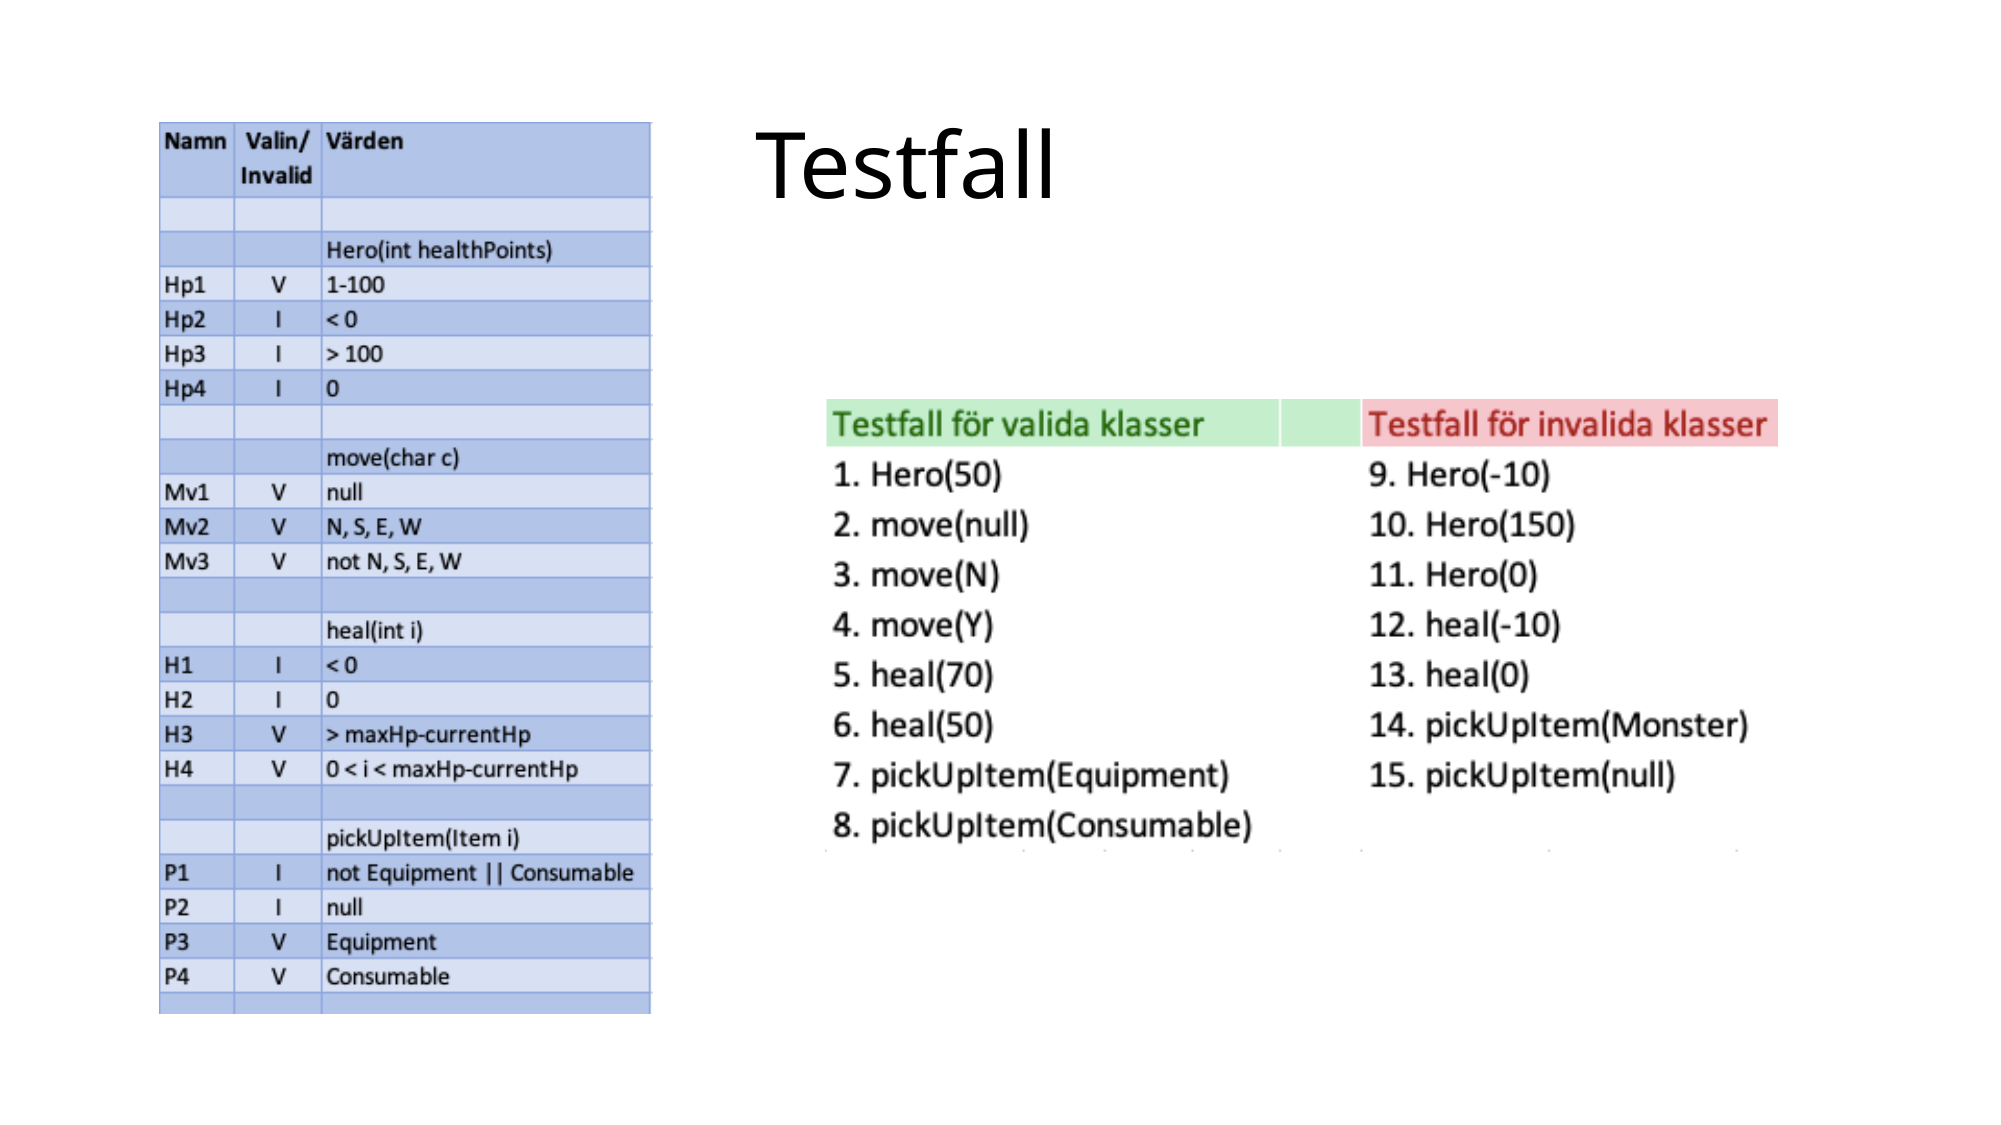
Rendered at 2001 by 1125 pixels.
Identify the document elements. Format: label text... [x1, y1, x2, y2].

title Testfall [740, 59, 1863, 278]
picture [159, 122, 653, 1014]
picture [825, 399, 1778, 852]
